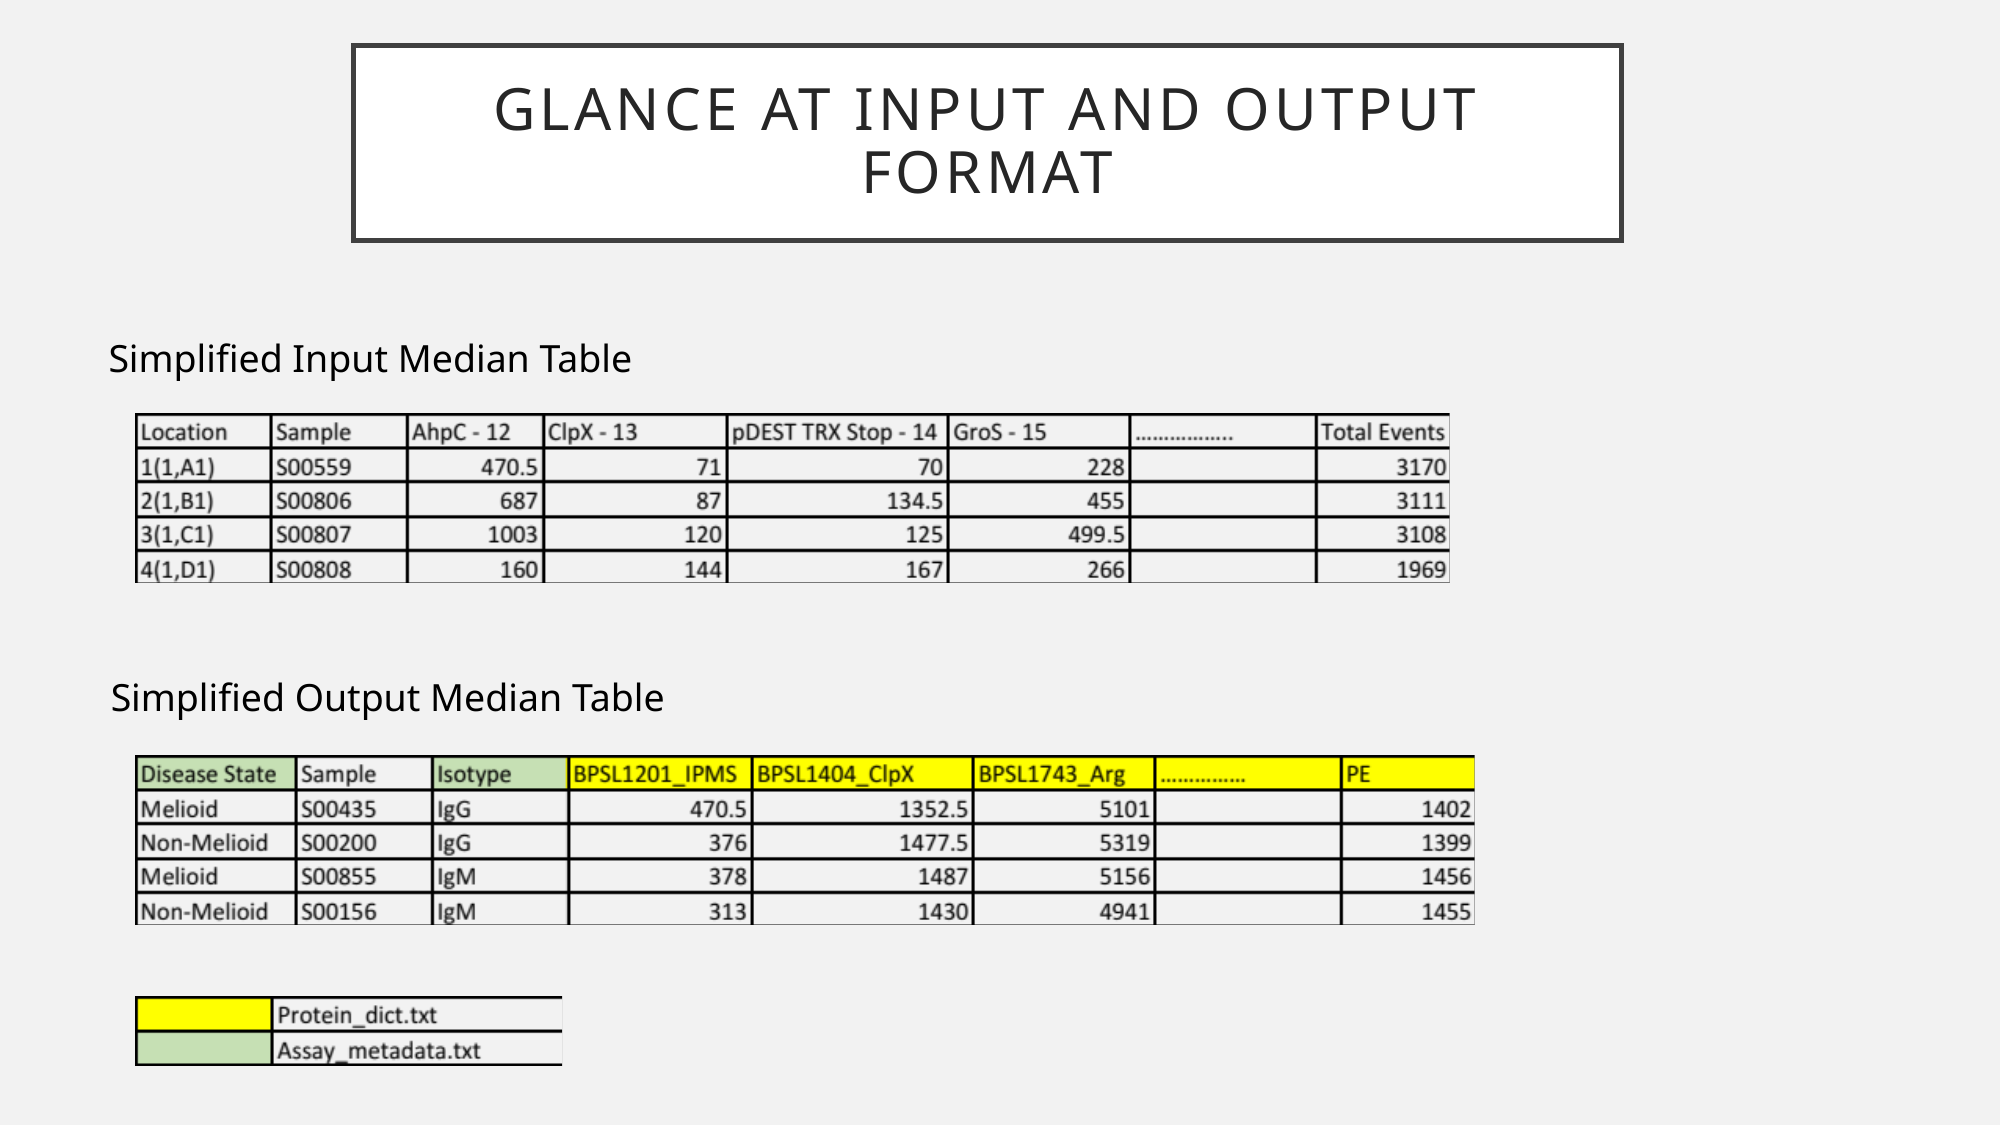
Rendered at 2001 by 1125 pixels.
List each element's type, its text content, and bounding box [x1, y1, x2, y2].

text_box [134, 755, 1475, 925]
text_box Simplified Output Median Table [96, 666, 681, 727]
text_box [134, 413, 1450, 583]
title Glance at Input and Output format [351, 43, 1624, 243]
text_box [134, 996, 563, 1066]
text_box Simplified Input Median Table [93, 327, 648, 388]
